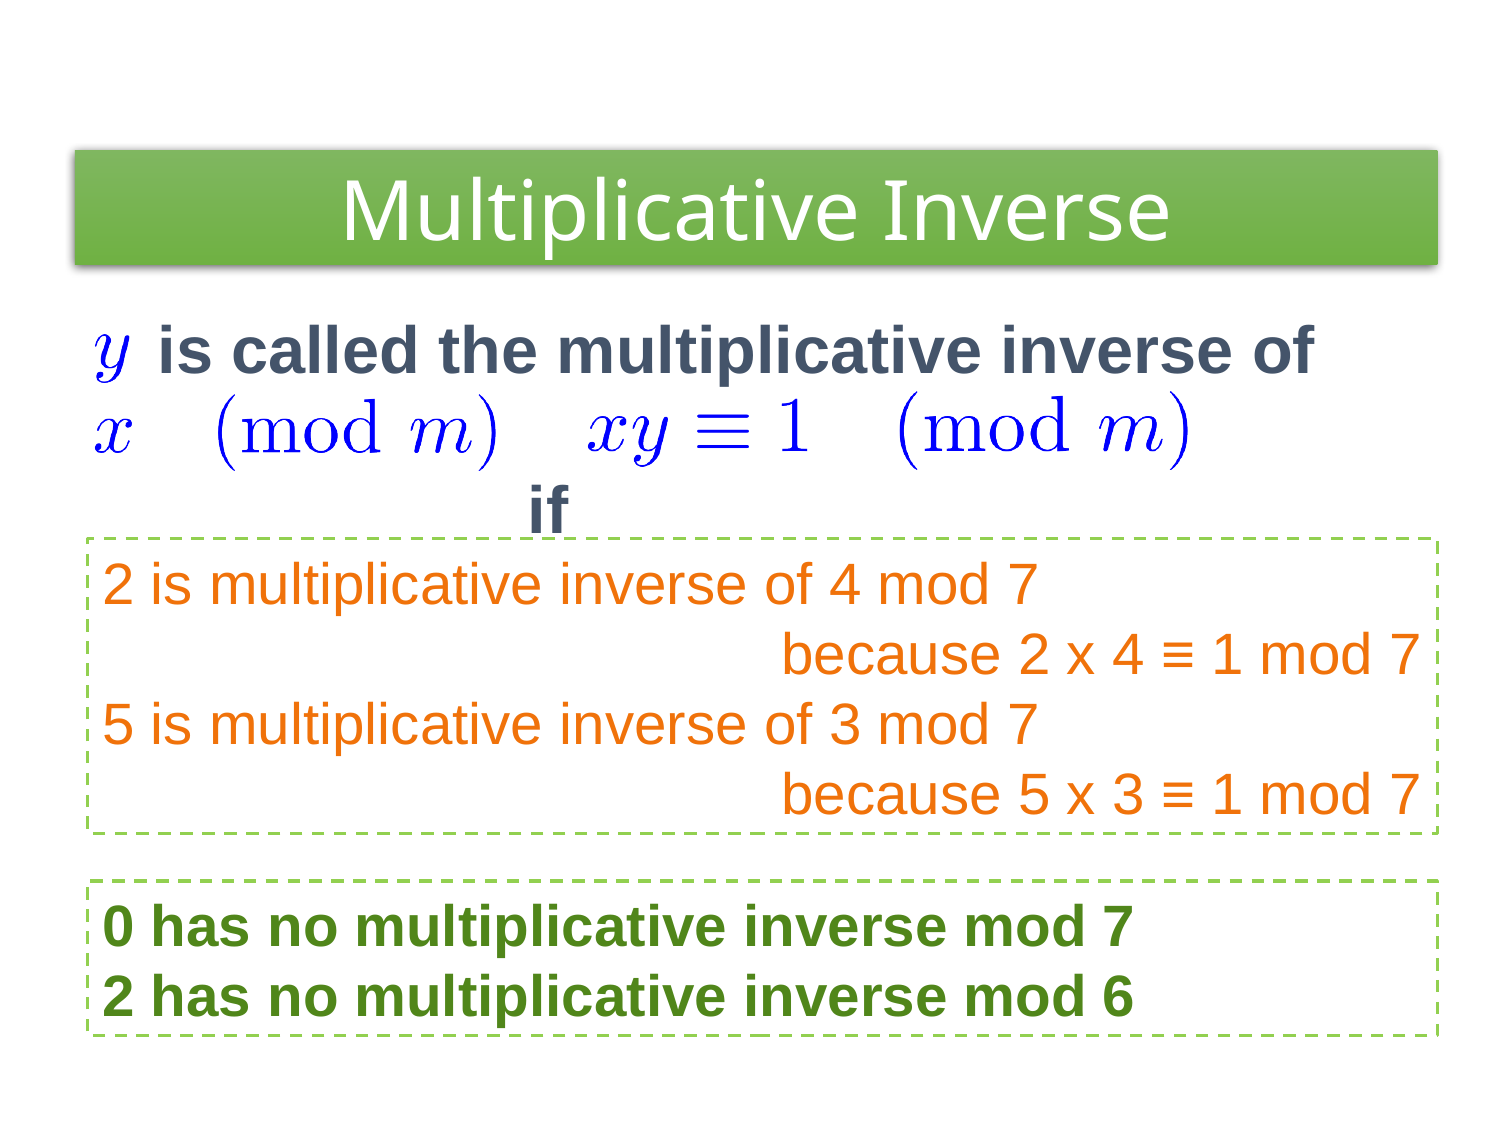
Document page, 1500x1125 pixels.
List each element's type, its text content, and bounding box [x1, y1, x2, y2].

picture [94, 394, 496, 471]
text_box is called the multiplicative inverse of if [87, 299, 1438, 538]
text_box Multiplicative Inverse [74, 149, 1438, 265]
picture [587, 391, 1188, 470]
text_box 2 is multiplicative inverse of 4 mod 7 because 2 x 4 ≡ 1 mod 7 5 is multiplicative inverse of 3 mod 7 because 5 x 3 ≡ 1 mod 7 [87, 538, 1438, 834]
text_box 0 has no multiplicative inverse mod 7 2 has no multiplicative inverse mod 6 [87, 880, 1438, 1036]
picture [94, 334, 130, 383]
